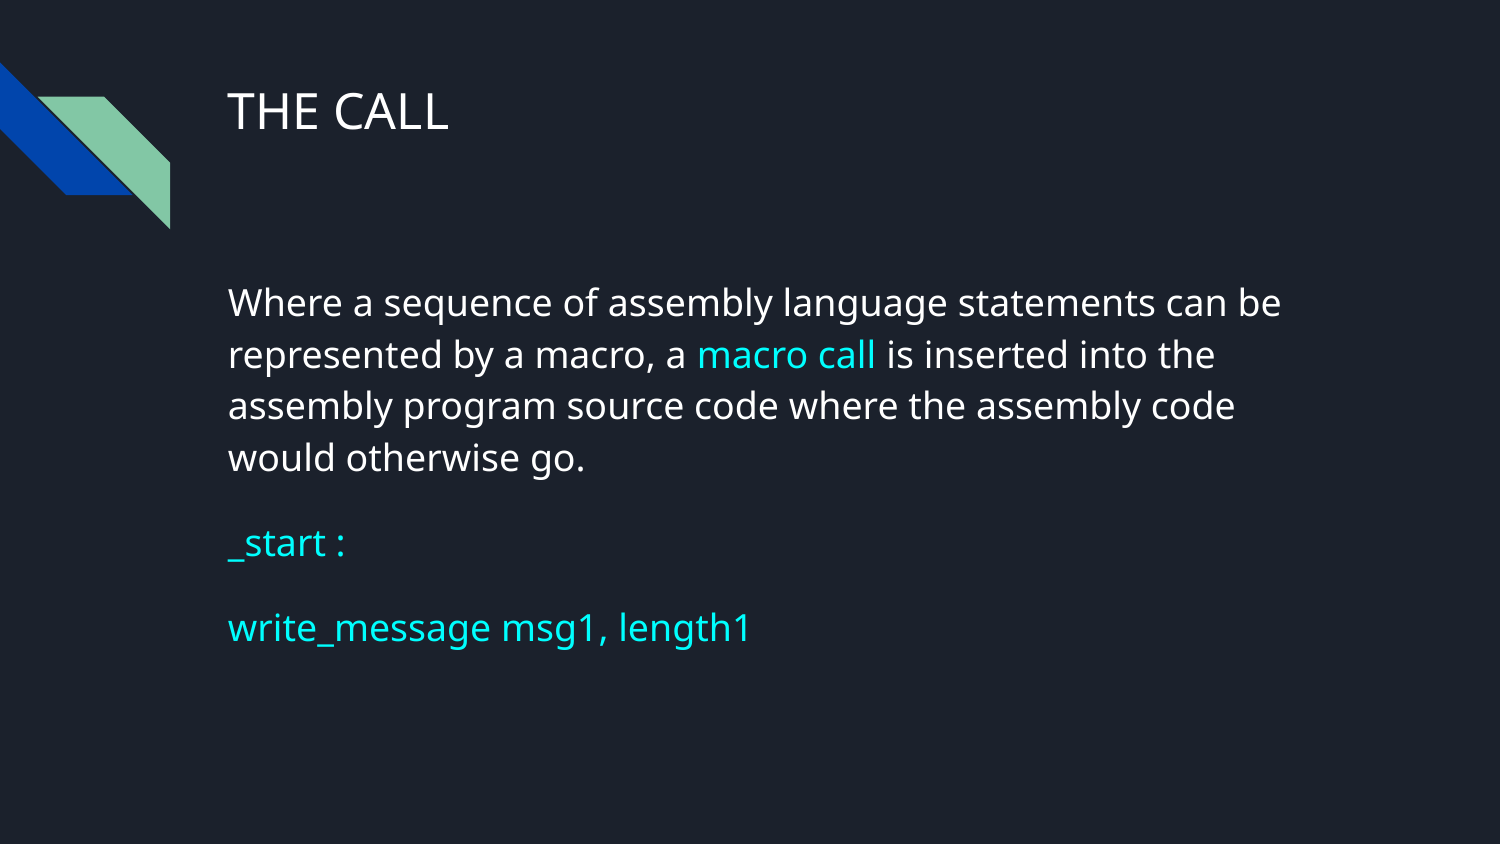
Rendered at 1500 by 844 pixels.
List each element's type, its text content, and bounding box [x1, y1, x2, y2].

list Where a sequence of assembly language statements can be represented by a macro, a macro call is inserted into the assembly program source code where the assembly code would otherwise go. _start : write_message msg1, length1 [212, 257, 1368, 465]
title THE CALL [212, 64, 1368, 215]
